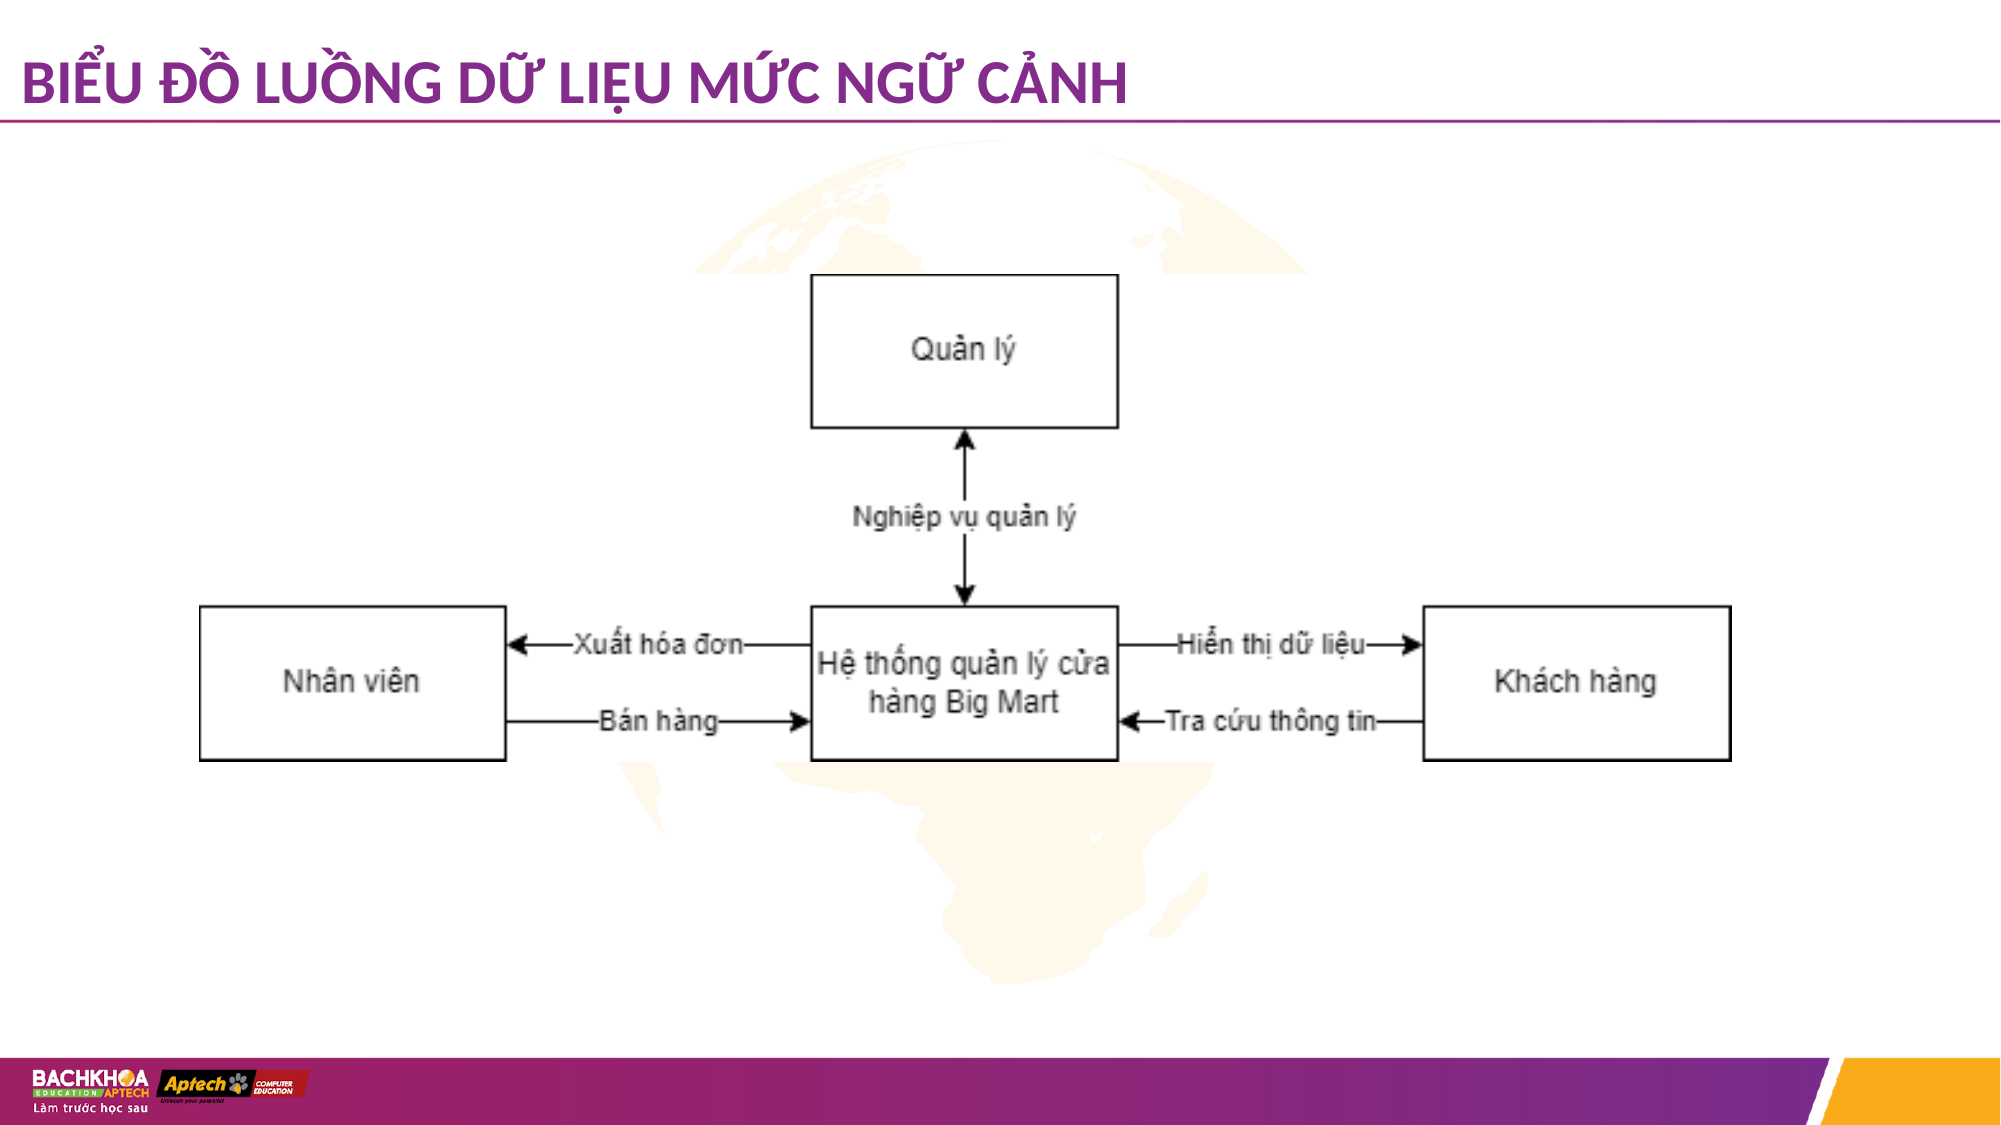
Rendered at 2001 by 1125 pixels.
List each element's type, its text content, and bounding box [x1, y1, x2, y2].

title BIỂU ĐỒ LUỒNG DỮ LIỆU MỨC NGỮ CẢNH [6, 0, 1732, 168]
picture [0, 0, 2001, 1125]
